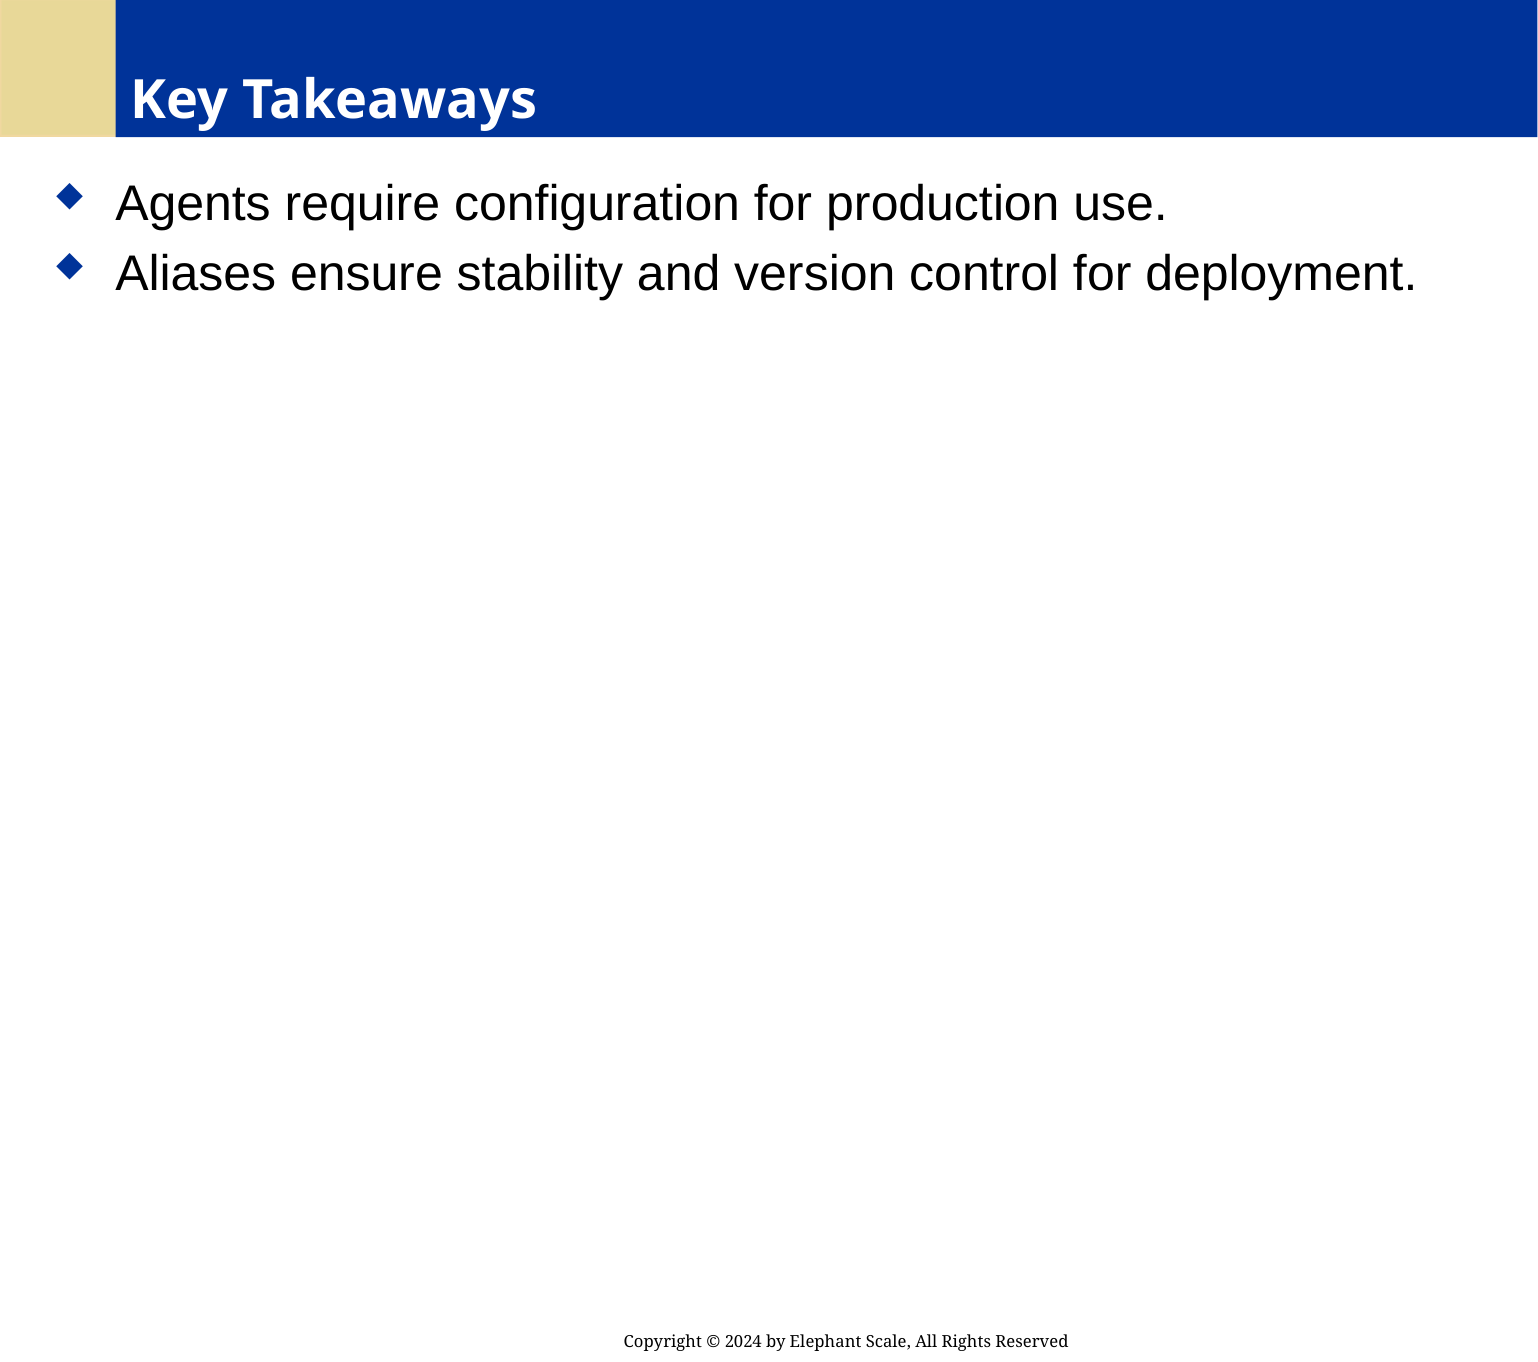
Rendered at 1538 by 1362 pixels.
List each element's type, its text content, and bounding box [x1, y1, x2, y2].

picture [0, 0, 115, 137]
title Key Takeaways [115, 0, 1538, 138]
list Agents require configuration for production use. Aliases ensure stability and version control for deployment. [38, 162, 1500, 1284]
text_box Copyright © 2024 by Elephant Scale, All Rights Reserved [608, 1322, 1085, 1358]
